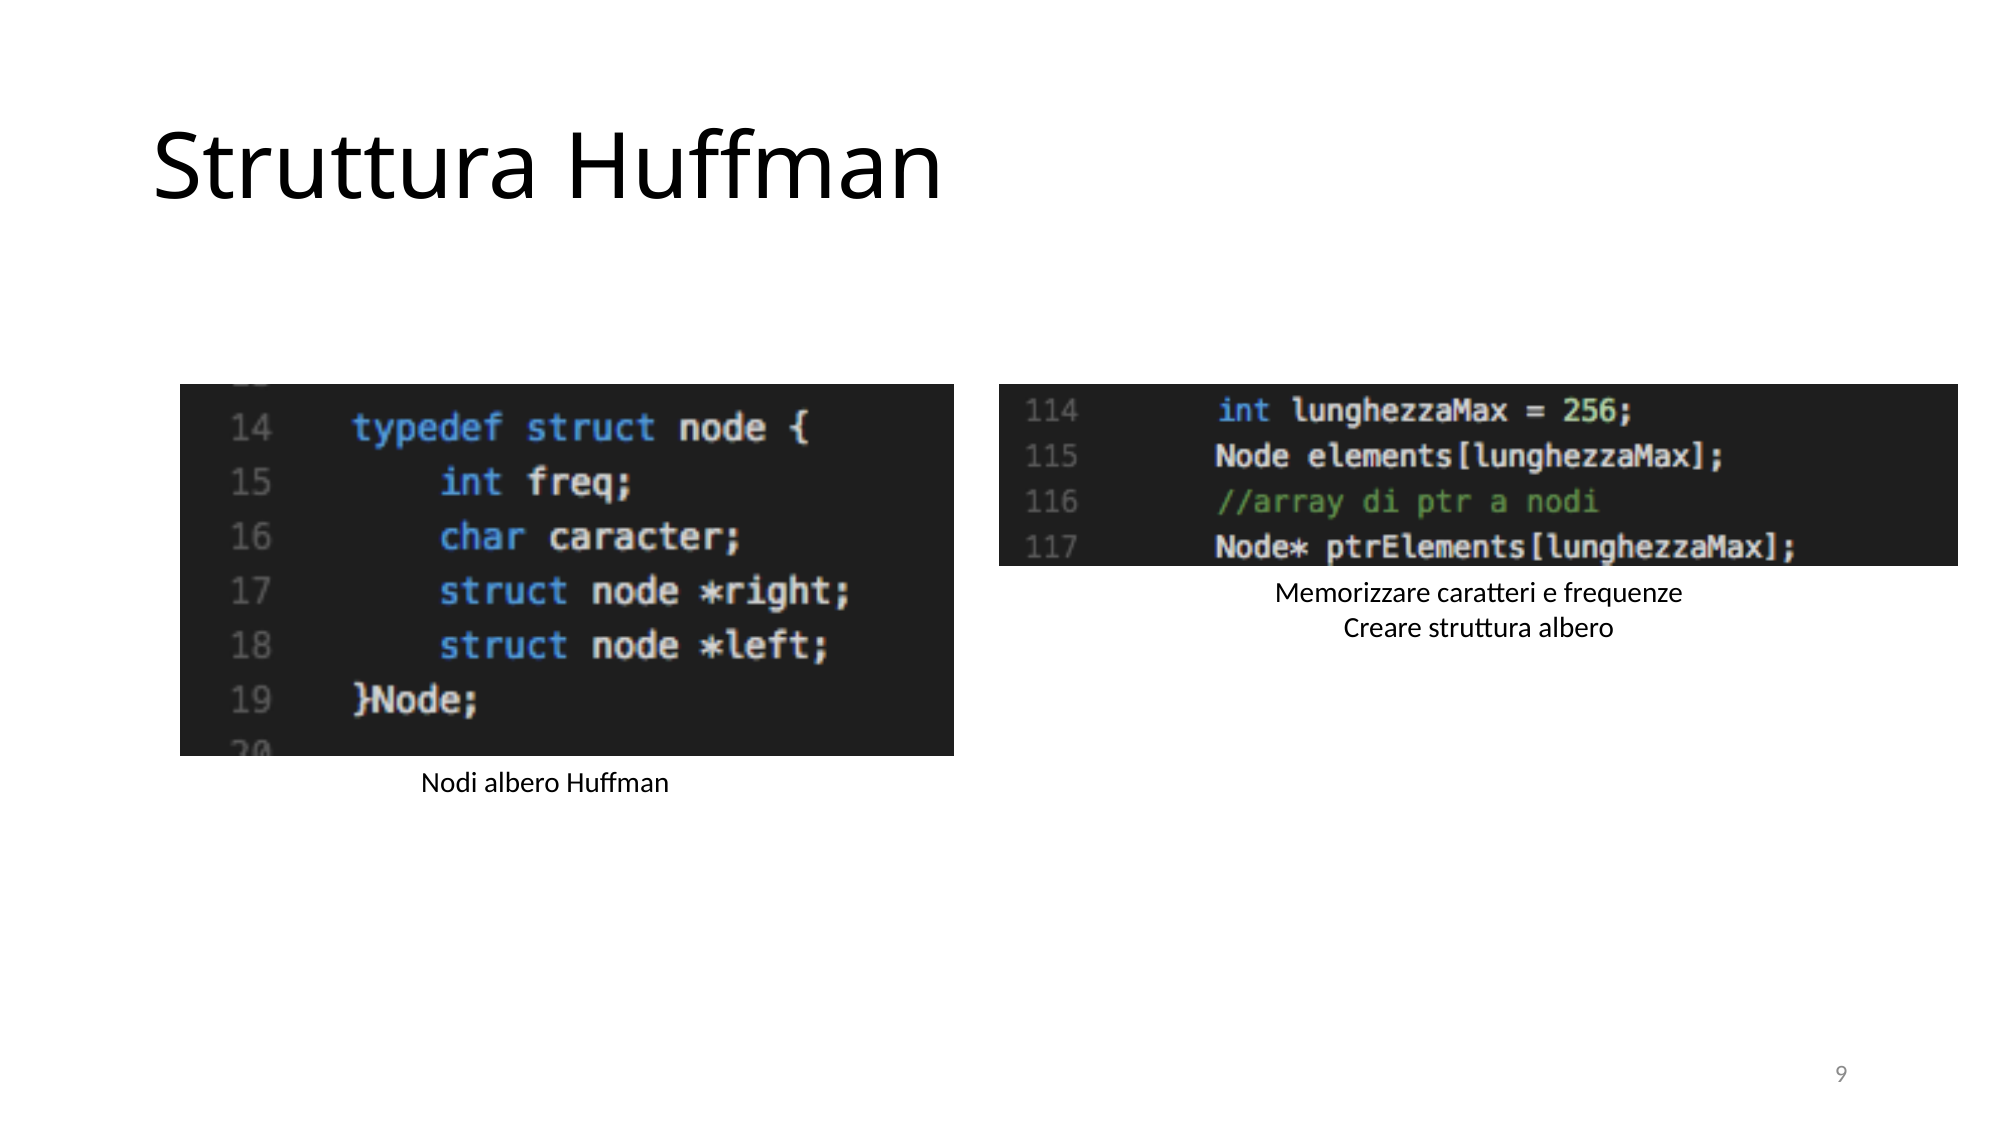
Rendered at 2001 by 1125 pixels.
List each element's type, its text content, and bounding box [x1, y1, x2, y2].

slide_number 9 [1412, 1042, 1863, 1103]
title Struttura Huffman [137, 59, 1863, 278]
picture [999, 384, 1958, 566]
picture [180, 384, 954, 756]
text_box Memorizzare caratteri e frequenze Creare struttura albero [1259, 566, 1698, 651]
text_box Nodi albero Huffman [406, 756, 685, 806]
